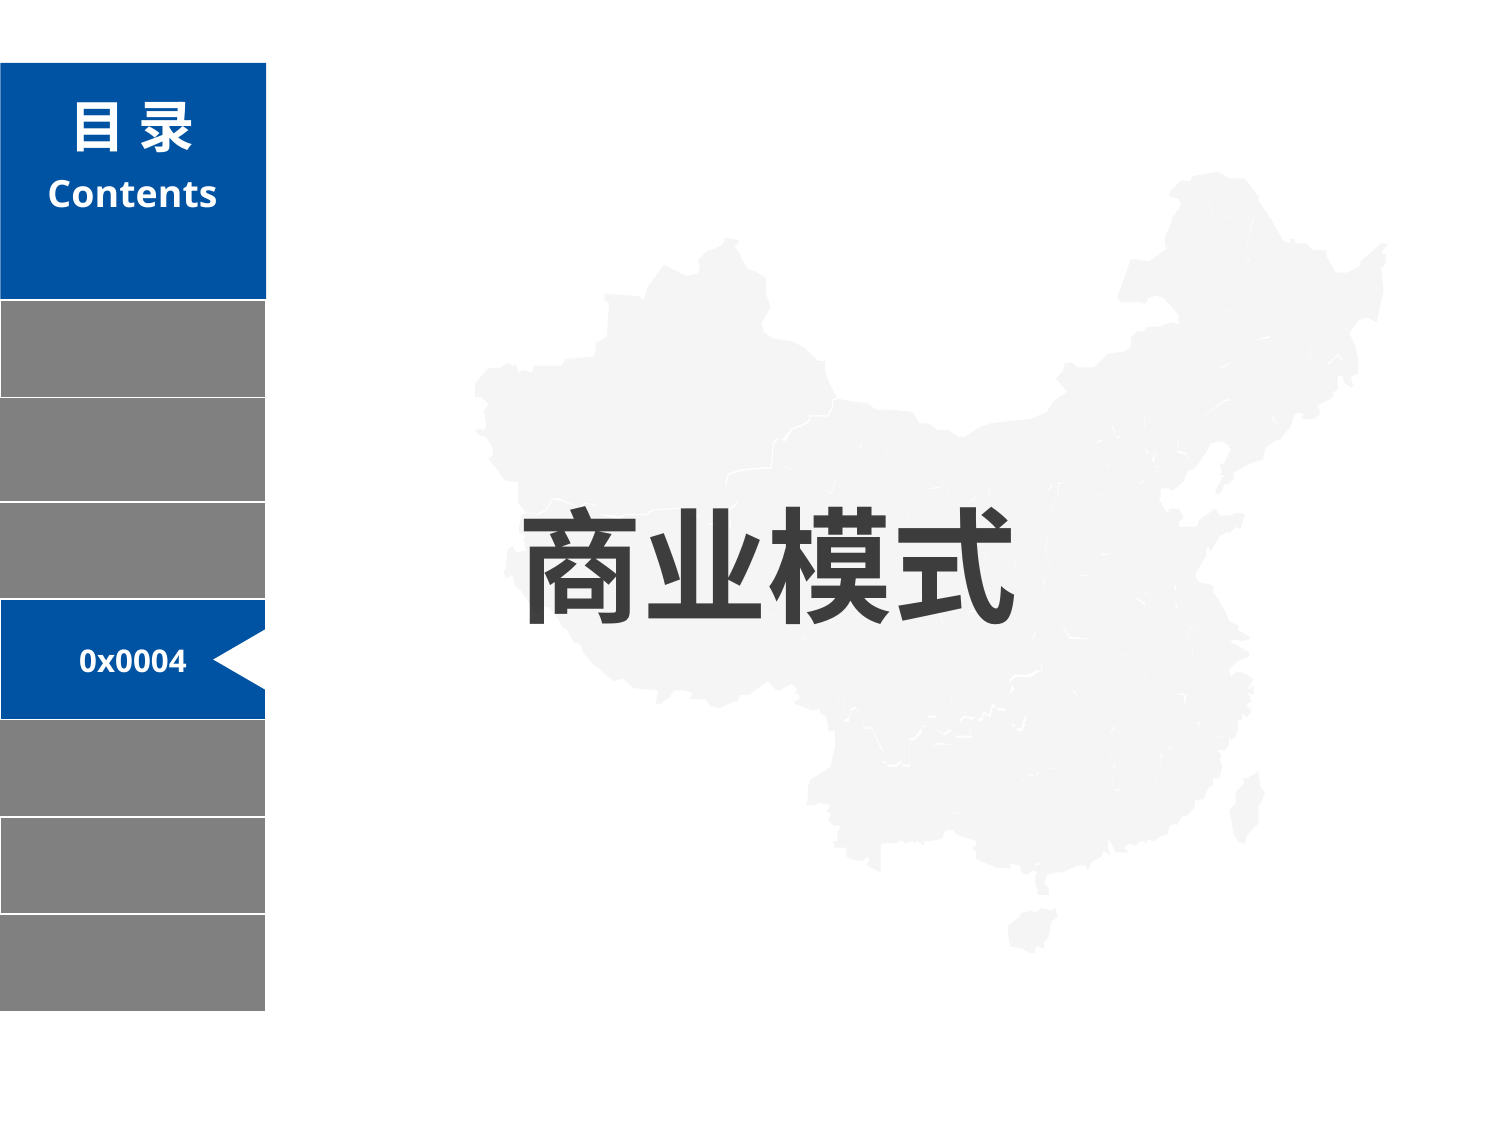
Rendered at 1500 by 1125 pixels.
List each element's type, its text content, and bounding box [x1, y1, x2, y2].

text_box 商业模式 [502, 481, 1330, 646]
text_box [0, 62, 267, 83]
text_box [0, 83, 267, 1012]
